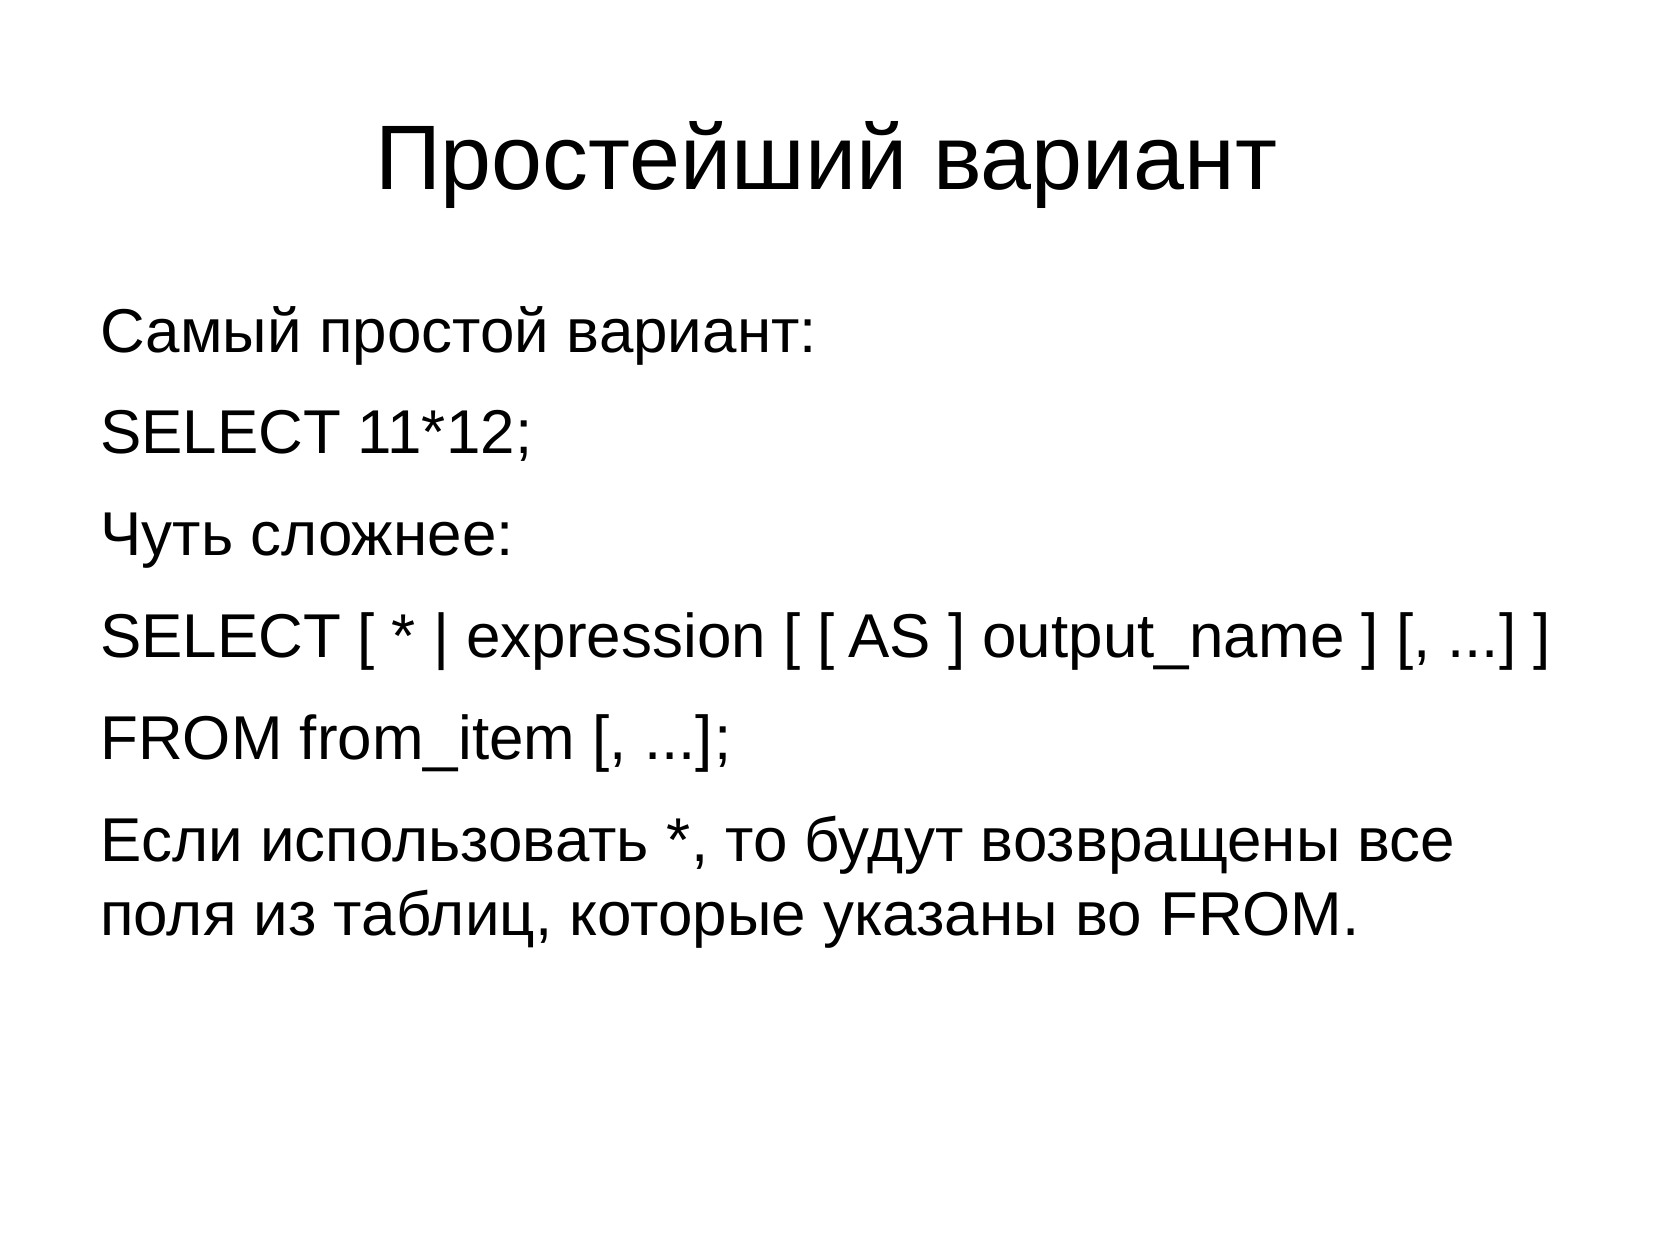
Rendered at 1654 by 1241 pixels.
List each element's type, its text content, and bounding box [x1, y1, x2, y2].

text_box Самый простой вариант: SELECT 11*12; Чуть сложнее: SELECT [ * | expression [ [ AS ] output_name ] [, ...] ] FROM from_item [, ...]; Если использовать *, то будут возвращены все поля из таблиц, которые указаны во FROM. [82, 290, 1571, 1010]
text_box Простейший вариант [82, 49, 1571, 257]
